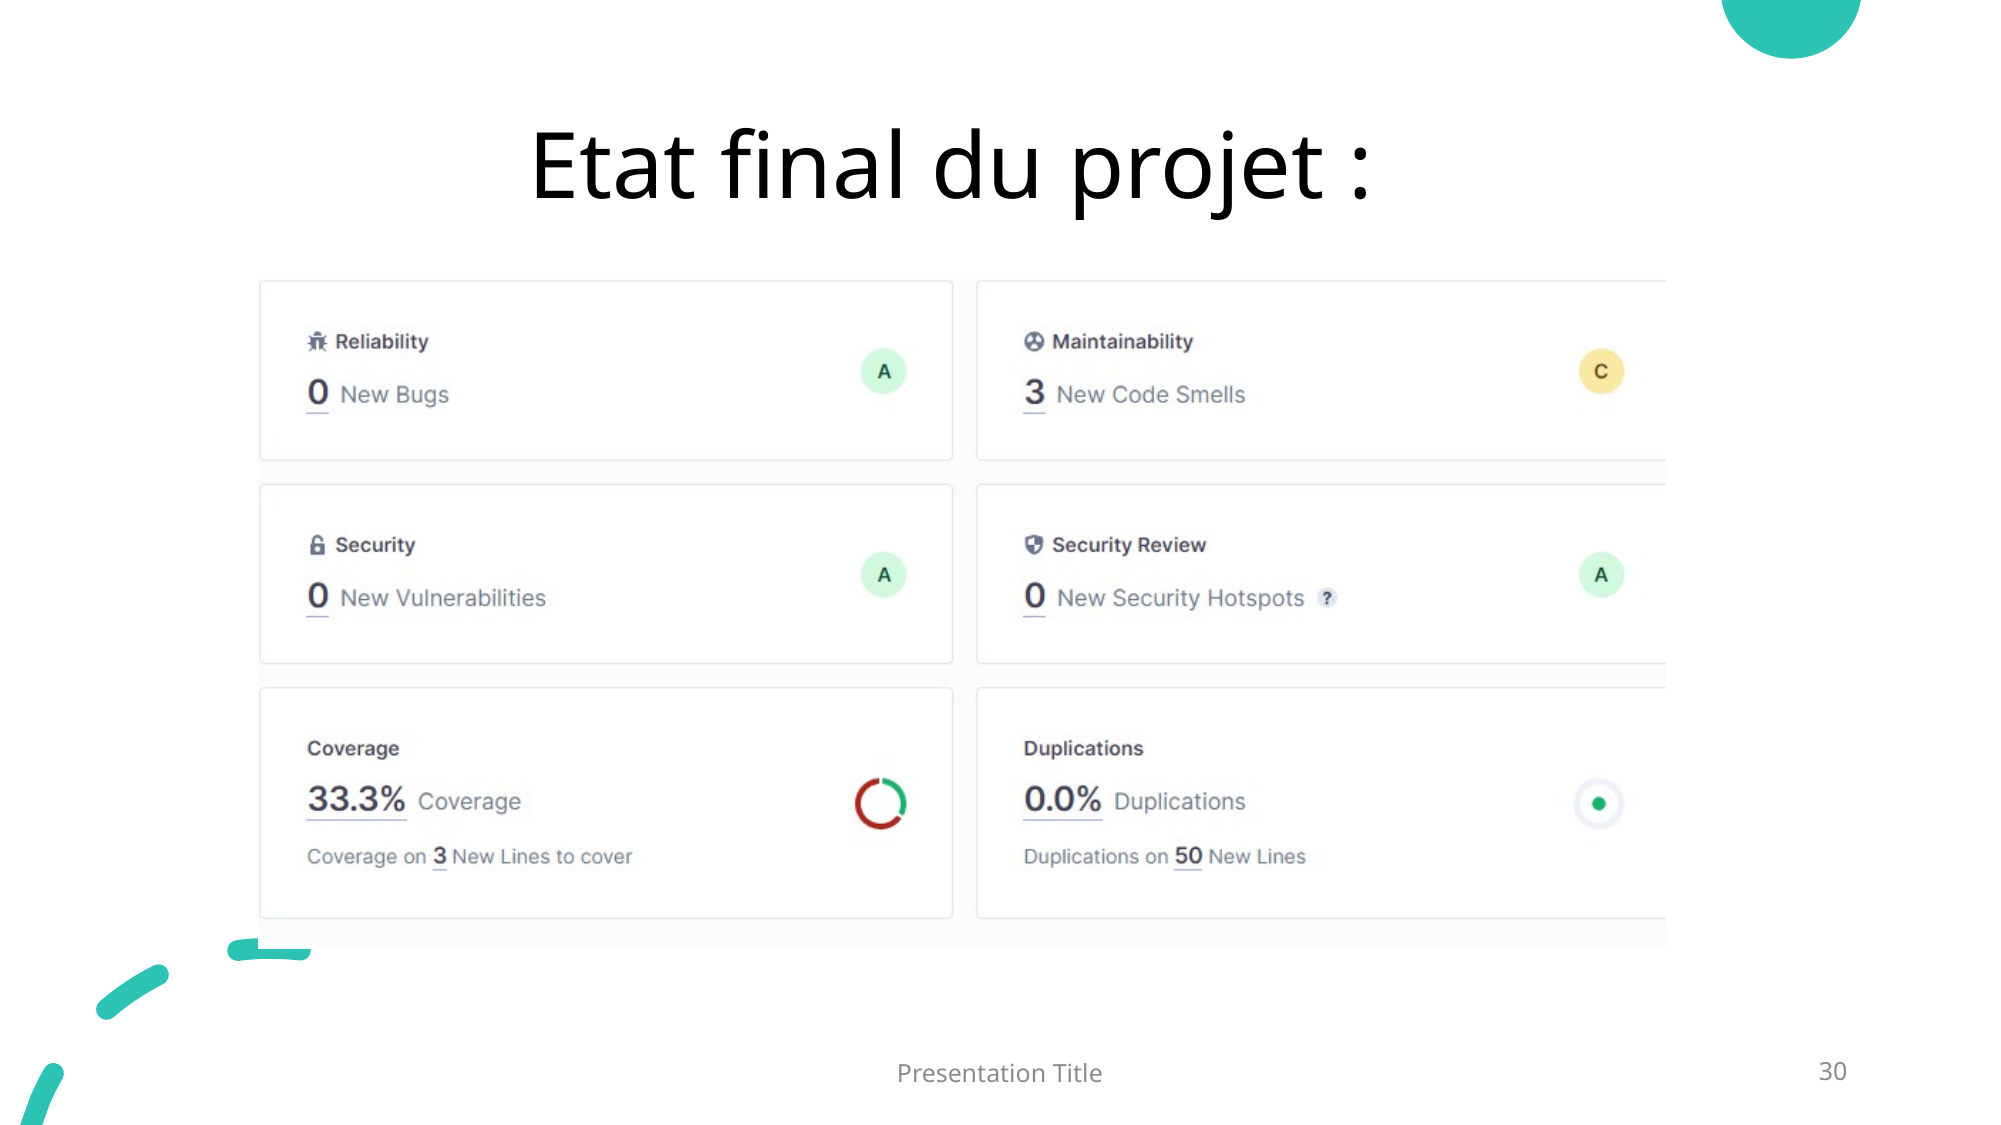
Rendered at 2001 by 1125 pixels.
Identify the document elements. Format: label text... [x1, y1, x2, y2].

title Etat final du projet : [88, 59, 1814, 278]
slide_number 30 [1412, 1042, 1863, 1103]
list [258, 279, 1666, 949]
footer Presentation Title [662, 1042, 1338, 1103]
